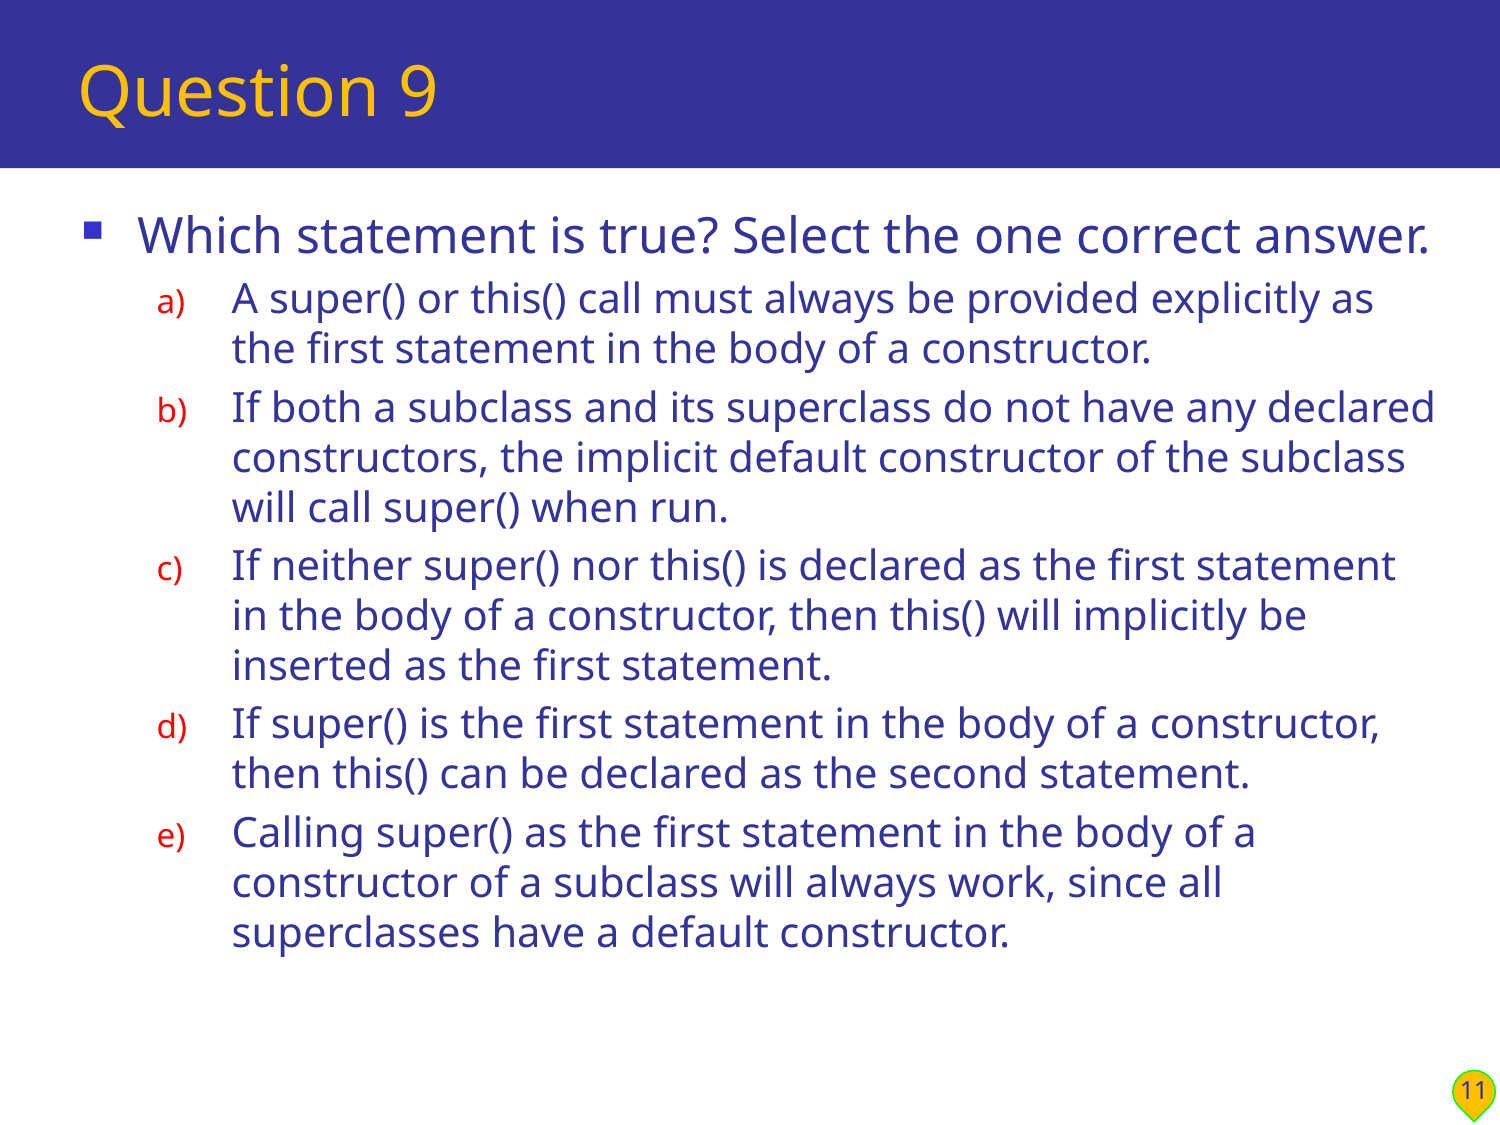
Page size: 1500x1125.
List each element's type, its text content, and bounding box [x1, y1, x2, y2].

title Question 9 [61, 24, 1465, 139]
list Which statement is true? Select the one correct answer. A super() or this() call must always be provided explicitly as the first statement in the body of a constructor. If both a subclass and its superclass do not have any declared constructors, the implicit default constructor of the subclass will call super() when run. If neither super() nor this() is declared as the first statement in the body of a constructor, then this() will implicitly be inserted as the first statement. If super() is the first statement in the body of a constructor, then this() can be declared as the second statement. Calling super() as the first statement in the body of a constructor of a subclass will always work, since all superclasses have a default constructor. [66, 196, 1460, 1007]
footer 11 [1431, 1040, 1500, 1117]
